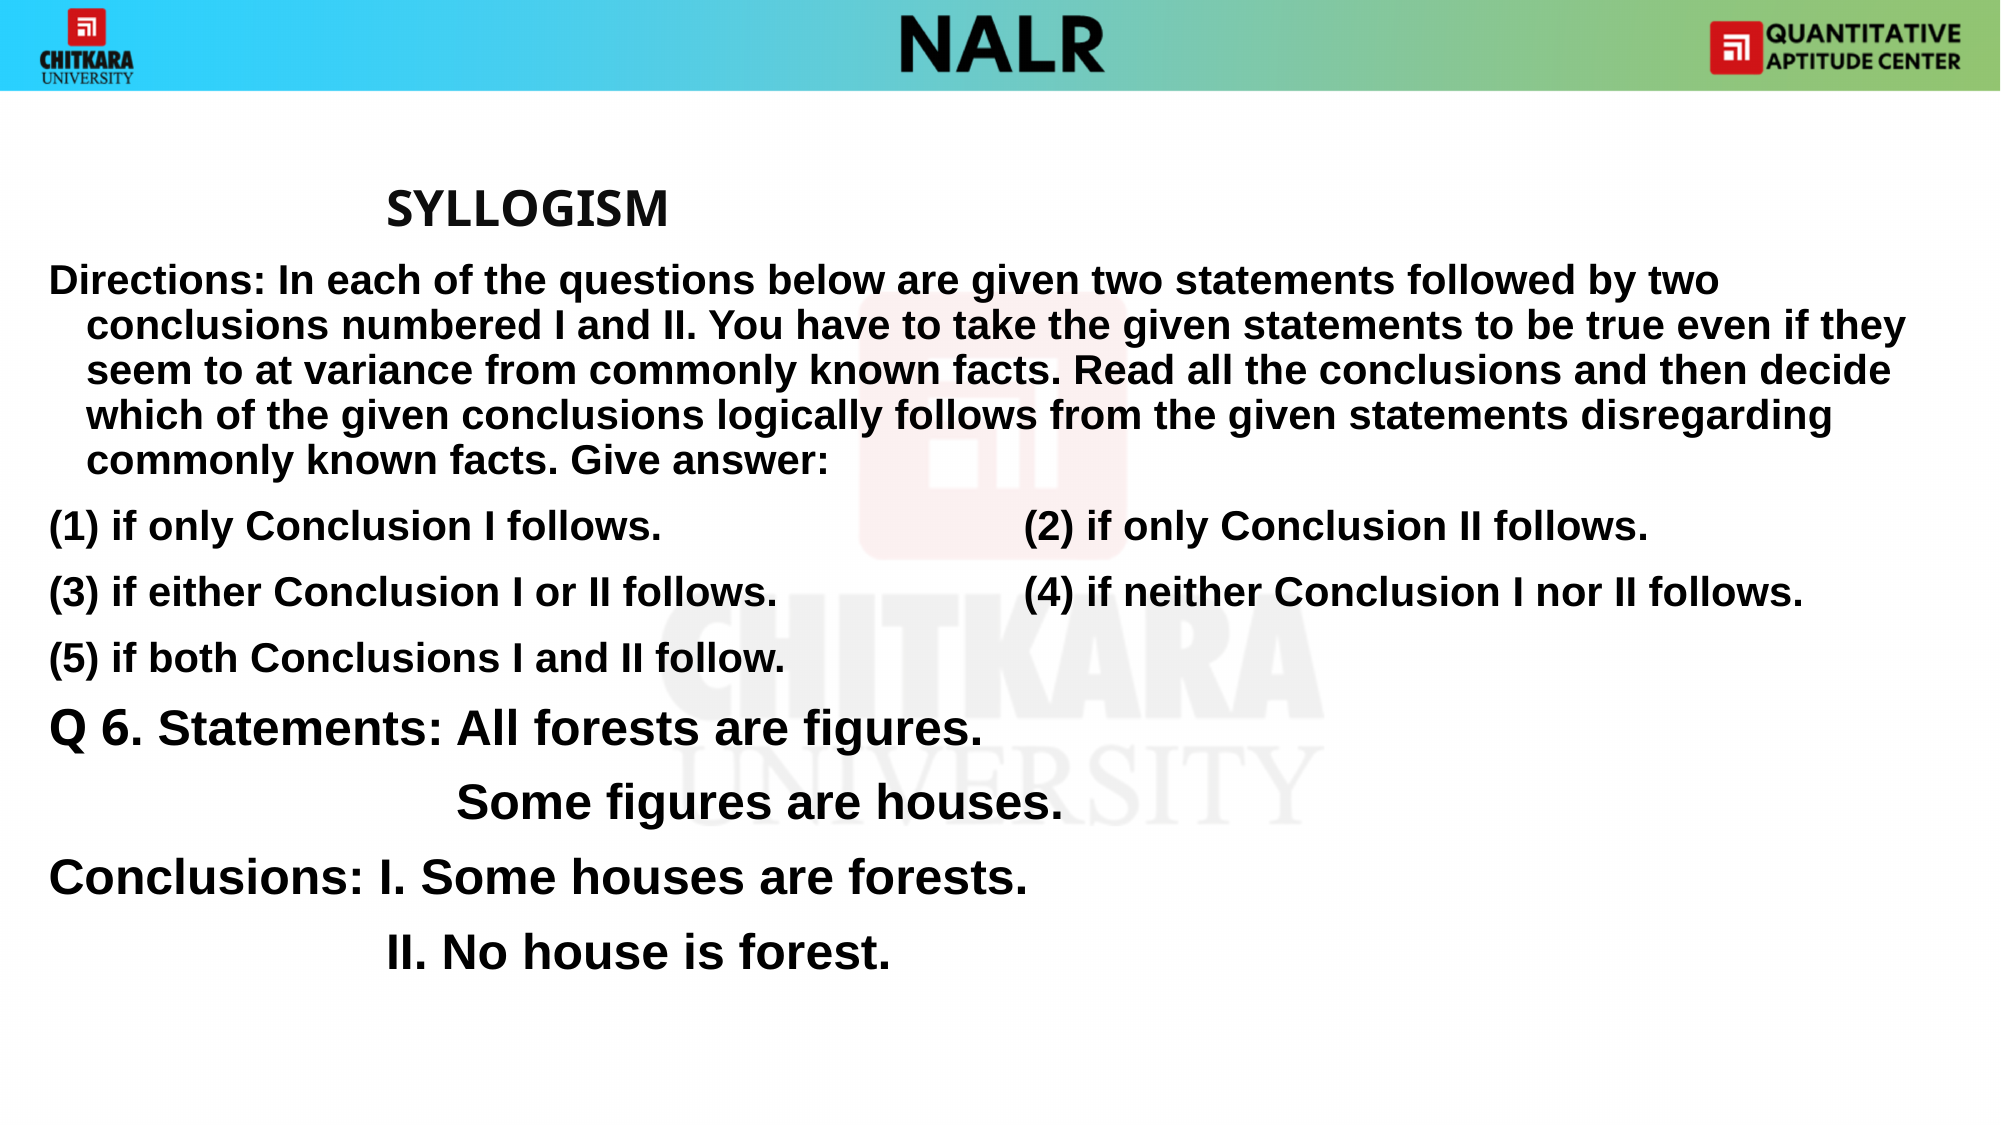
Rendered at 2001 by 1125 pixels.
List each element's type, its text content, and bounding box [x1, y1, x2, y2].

picture [0, 0, 2001, 1125]
title [41, 31, 1959, 142]
list SYLLOGISM Directions: In each of the questions below are given two statements followed by two conclusions numbered I and II. You have to take the given statements to be true even if they seem to at variance from commonly known facts. Read all the conclusions and then decide which of the given conclusions logically follows from the given statements disregarding commonly known facts. Give answer: (1) if only Conclusion I follows. (2) if only Conclusion II follows. (3) if either Conclusion I or II follows. (4) if neither Conclusion I nor II follows. (5) if both Conclusions I and II follow. Q 6. Statements: All forests are figures. Some figures are houses. Conclusions: I. Some houses are forests. II. No house is forest. [33, 175, 1959, 1053]
